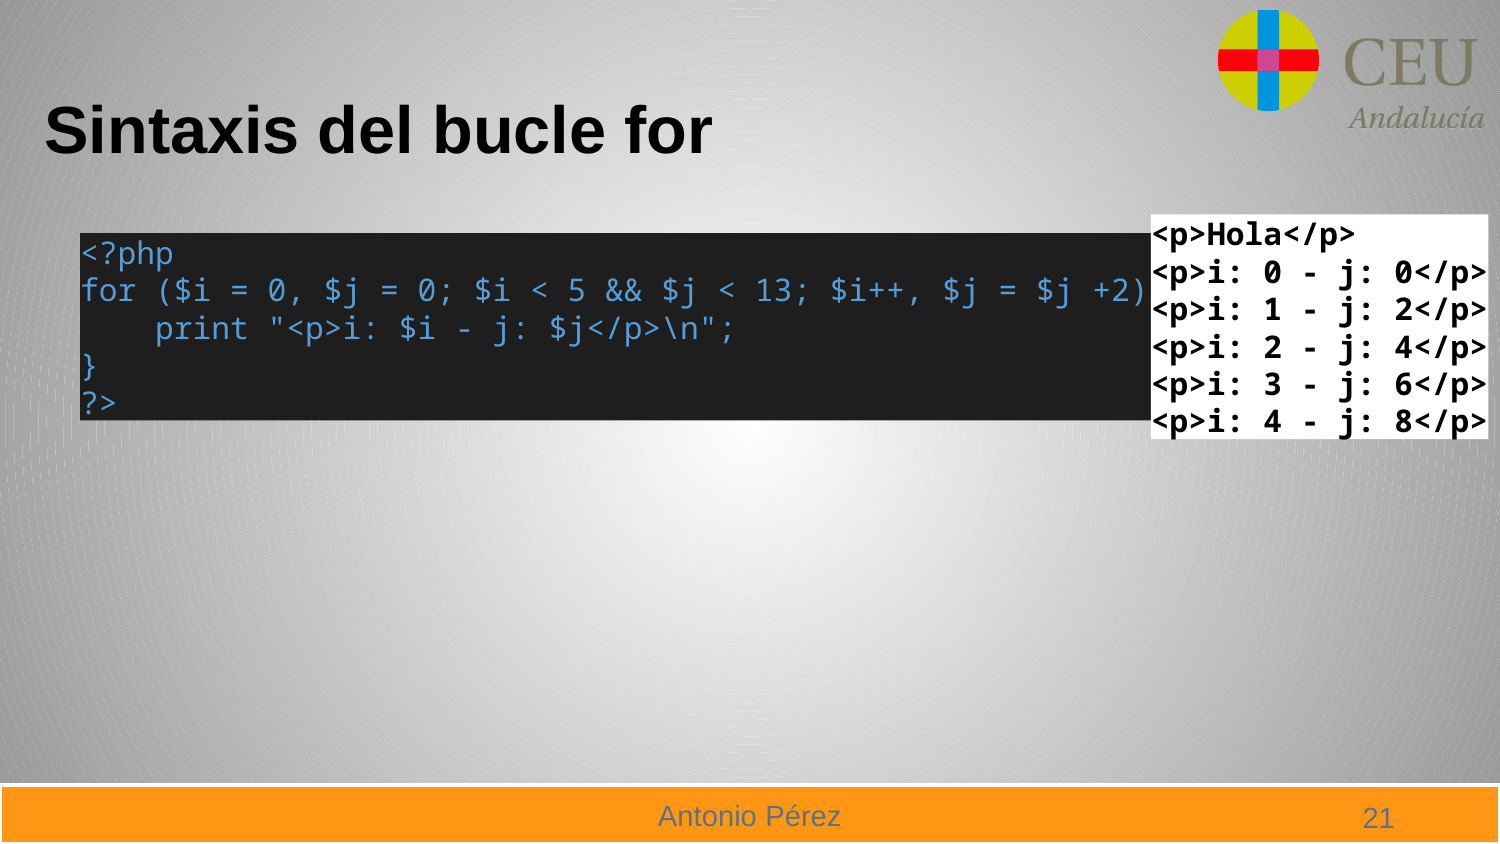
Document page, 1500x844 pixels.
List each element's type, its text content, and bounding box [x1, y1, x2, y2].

title Sintaxis del bucle for [29, 41, 1447, 183]
text_box <p>Hola</p> <p>i: 0 - j: 0</p> <p>i: 1 - j: 2</p> <p>i: 2 - j: 4</p> <p>i: 3 - j: 6</p> <p>i: 4 - j: 8</p> [1150, 214, 1489, 440]
text_box <?php for ($i = 0, $j = 0; $i < 5 && $j < 13; $i++, $j = $j +2) { print "<p>i: $i - j: $j</p>\n"; } ?> [80, 233, 1150, 421]
slide_number 21 [1347, 792, 1438, 844]
picture [1205, 0, 1500, 145]
